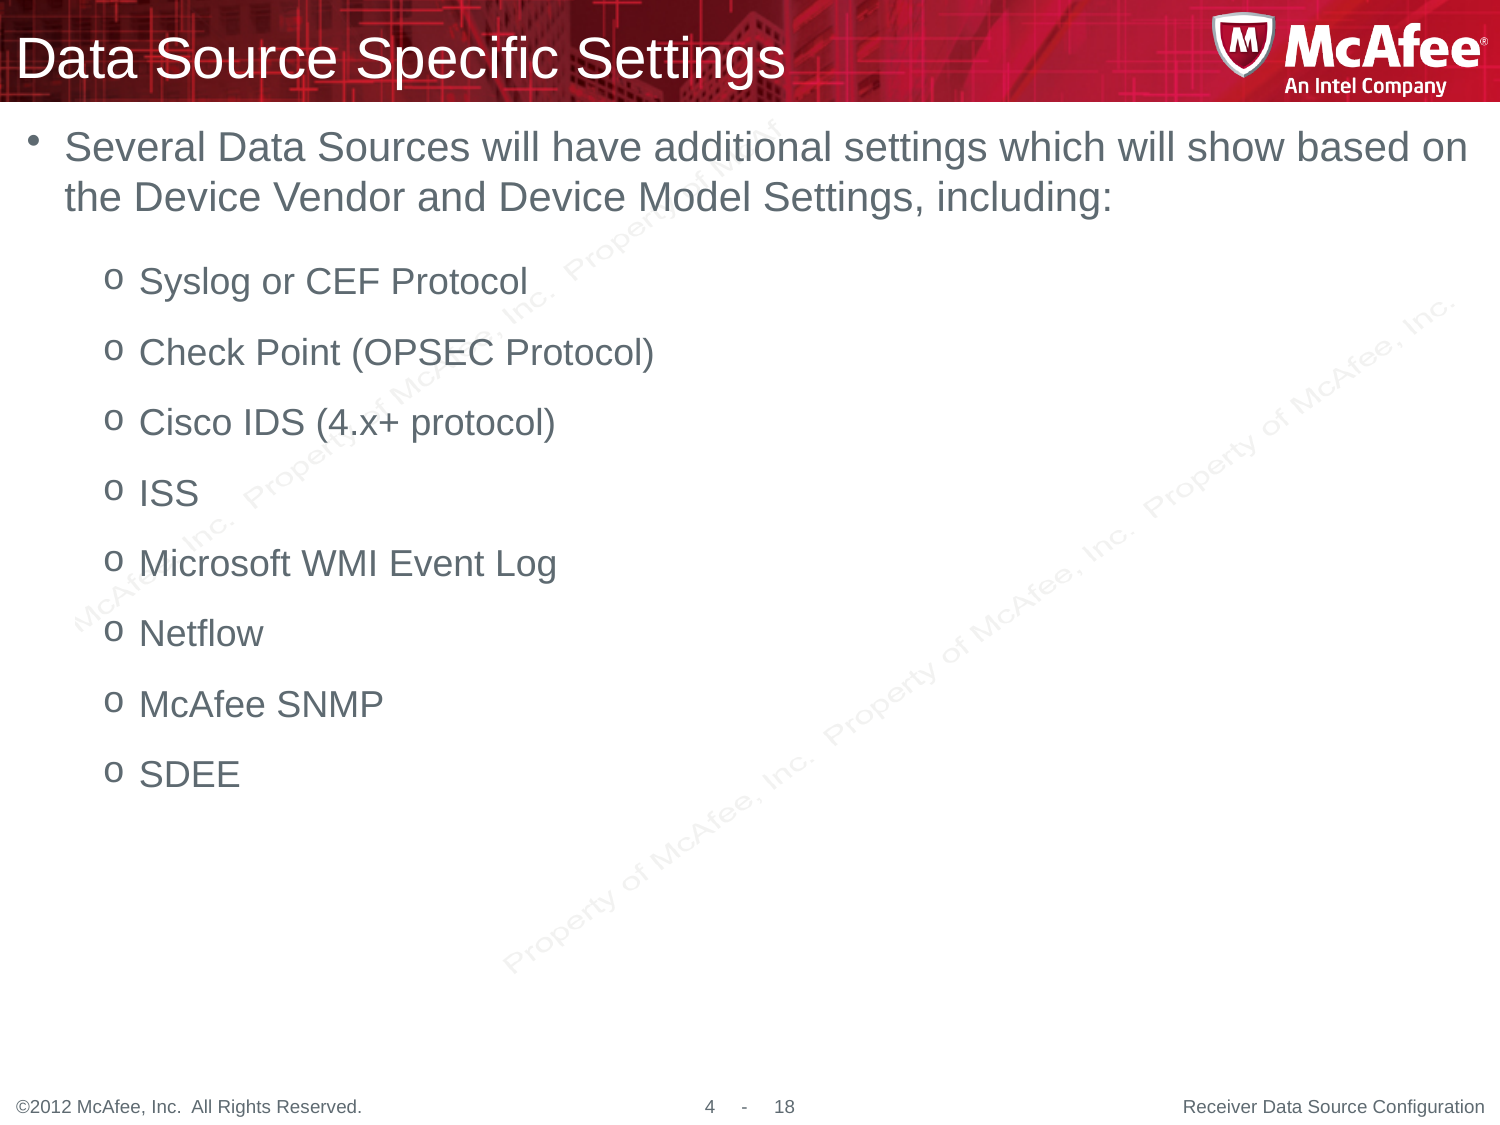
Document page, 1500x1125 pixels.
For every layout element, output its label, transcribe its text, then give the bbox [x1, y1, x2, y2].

footer Receiver Data Source Configuration [924, 1087, 1500, 1125]
picture [0, 0, 1500, 1050]
list Several Data Sources will have additional settings which will show based on the Device Vendor and Device Model Settings, including: Syslog or CEF Protocol Check Point (OPSEC Protocol) Cisco IDS (4.x+ protocol) ISS Microsoft WMI Event Log Netflow McAfee SNMP SDEE [11, 112, 1488, 1076]
title Data Source Specific Settings [0, 0, 1172, 98]
